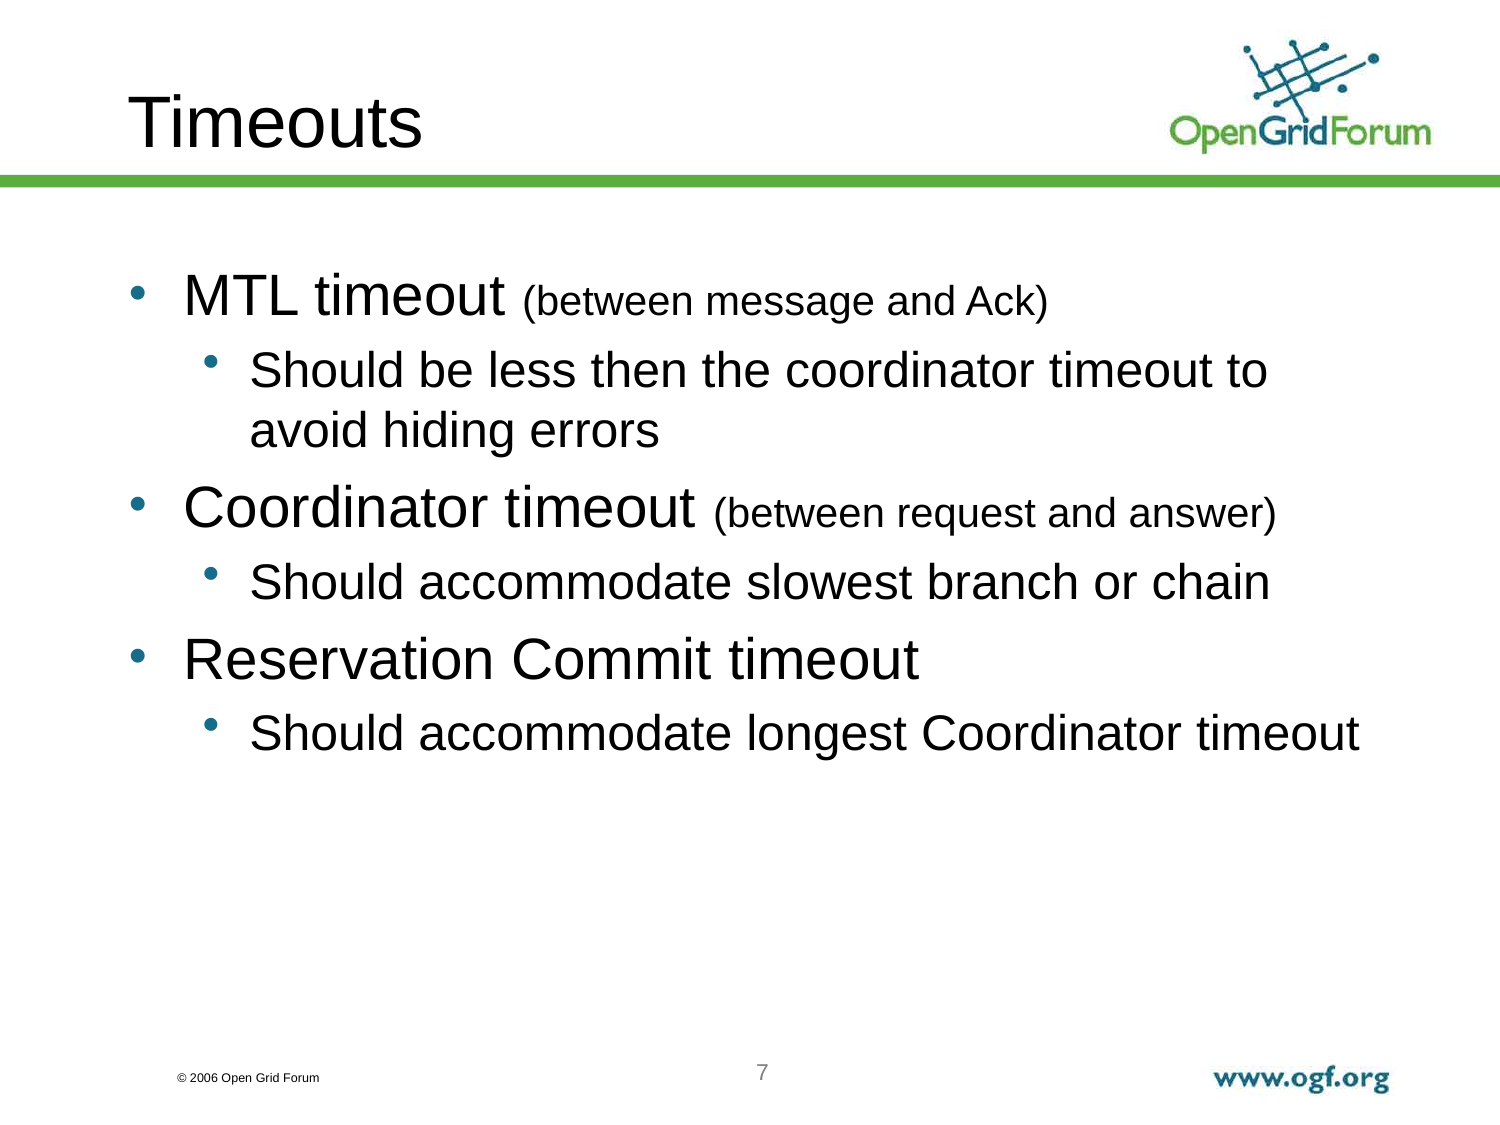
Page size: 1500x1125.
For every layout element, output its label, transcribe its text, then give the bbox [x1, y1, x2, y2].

footer 7 [324, 1049, 1201, 1125]
picture [0, 0, 1500, 174]
list MTL timeout (between message and Ack) Should be less then the coordinator timeout to avoid hiding errors Coordinator timeout (between request and answer) Should accommodate slowest branch or chain Reservation Commit timeout Should accommodate longest Coordinator timeout [112, 249, 1388, 925]
picture [0, 188, 1500, 1125]
title Timeouts [112, 24, 1388, 213]
